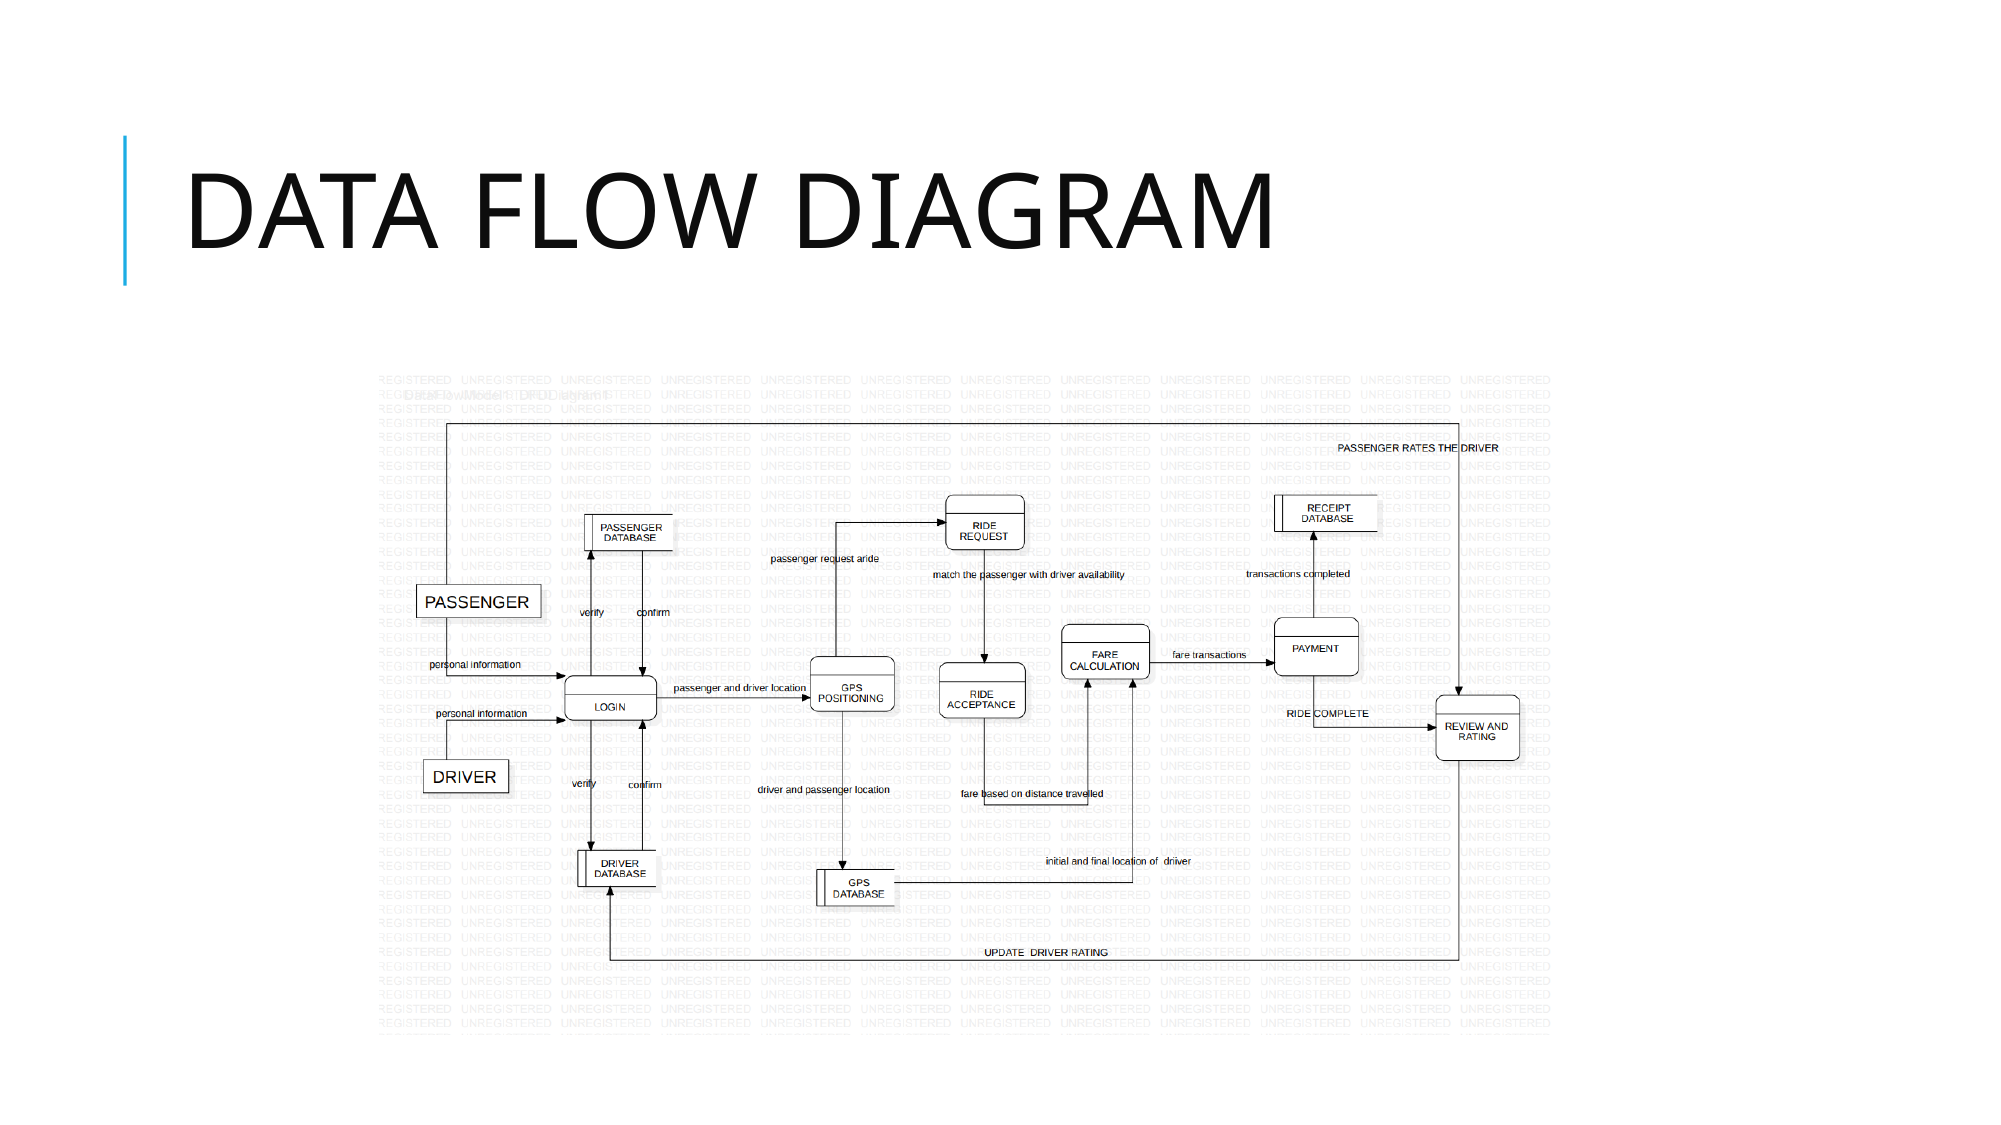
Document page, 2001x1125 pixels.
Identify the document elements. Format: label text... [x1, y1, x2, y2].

text_box DATA FLOW DIAGRAM [168, 96, 1763, 342]
picture [378, 374, 1552, 1036]
